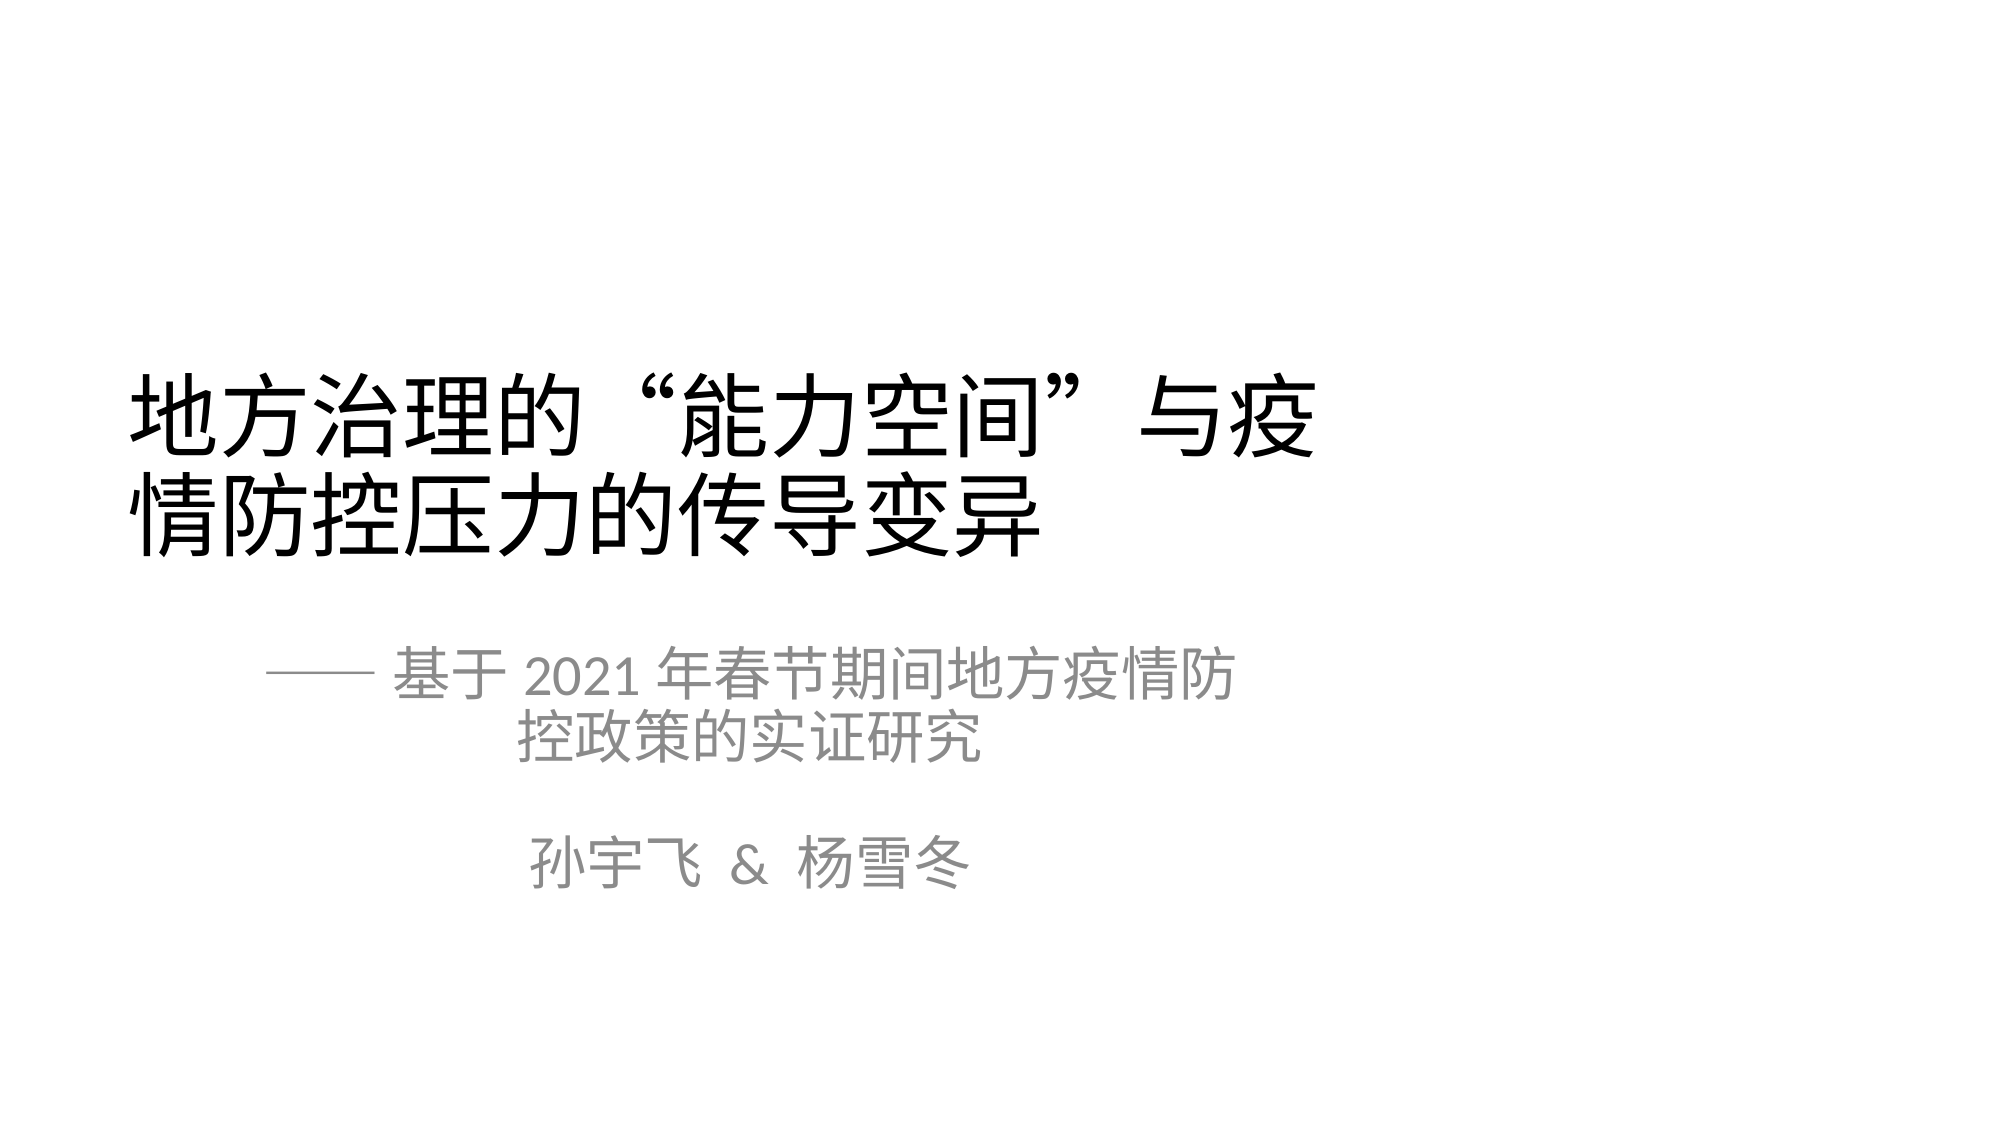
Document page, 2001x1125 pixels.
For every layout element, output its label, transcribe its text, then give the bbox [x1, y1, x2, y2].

subtitle ——基于2021年春节期间地方疫情防控政策的实证研究 孙宇飞 & 杨雪冬 [225, 637, 1275, 925]
title 地方治理的“能力空间”与疫情防控压力的传导变异 [112, 349, 1388, 591]
